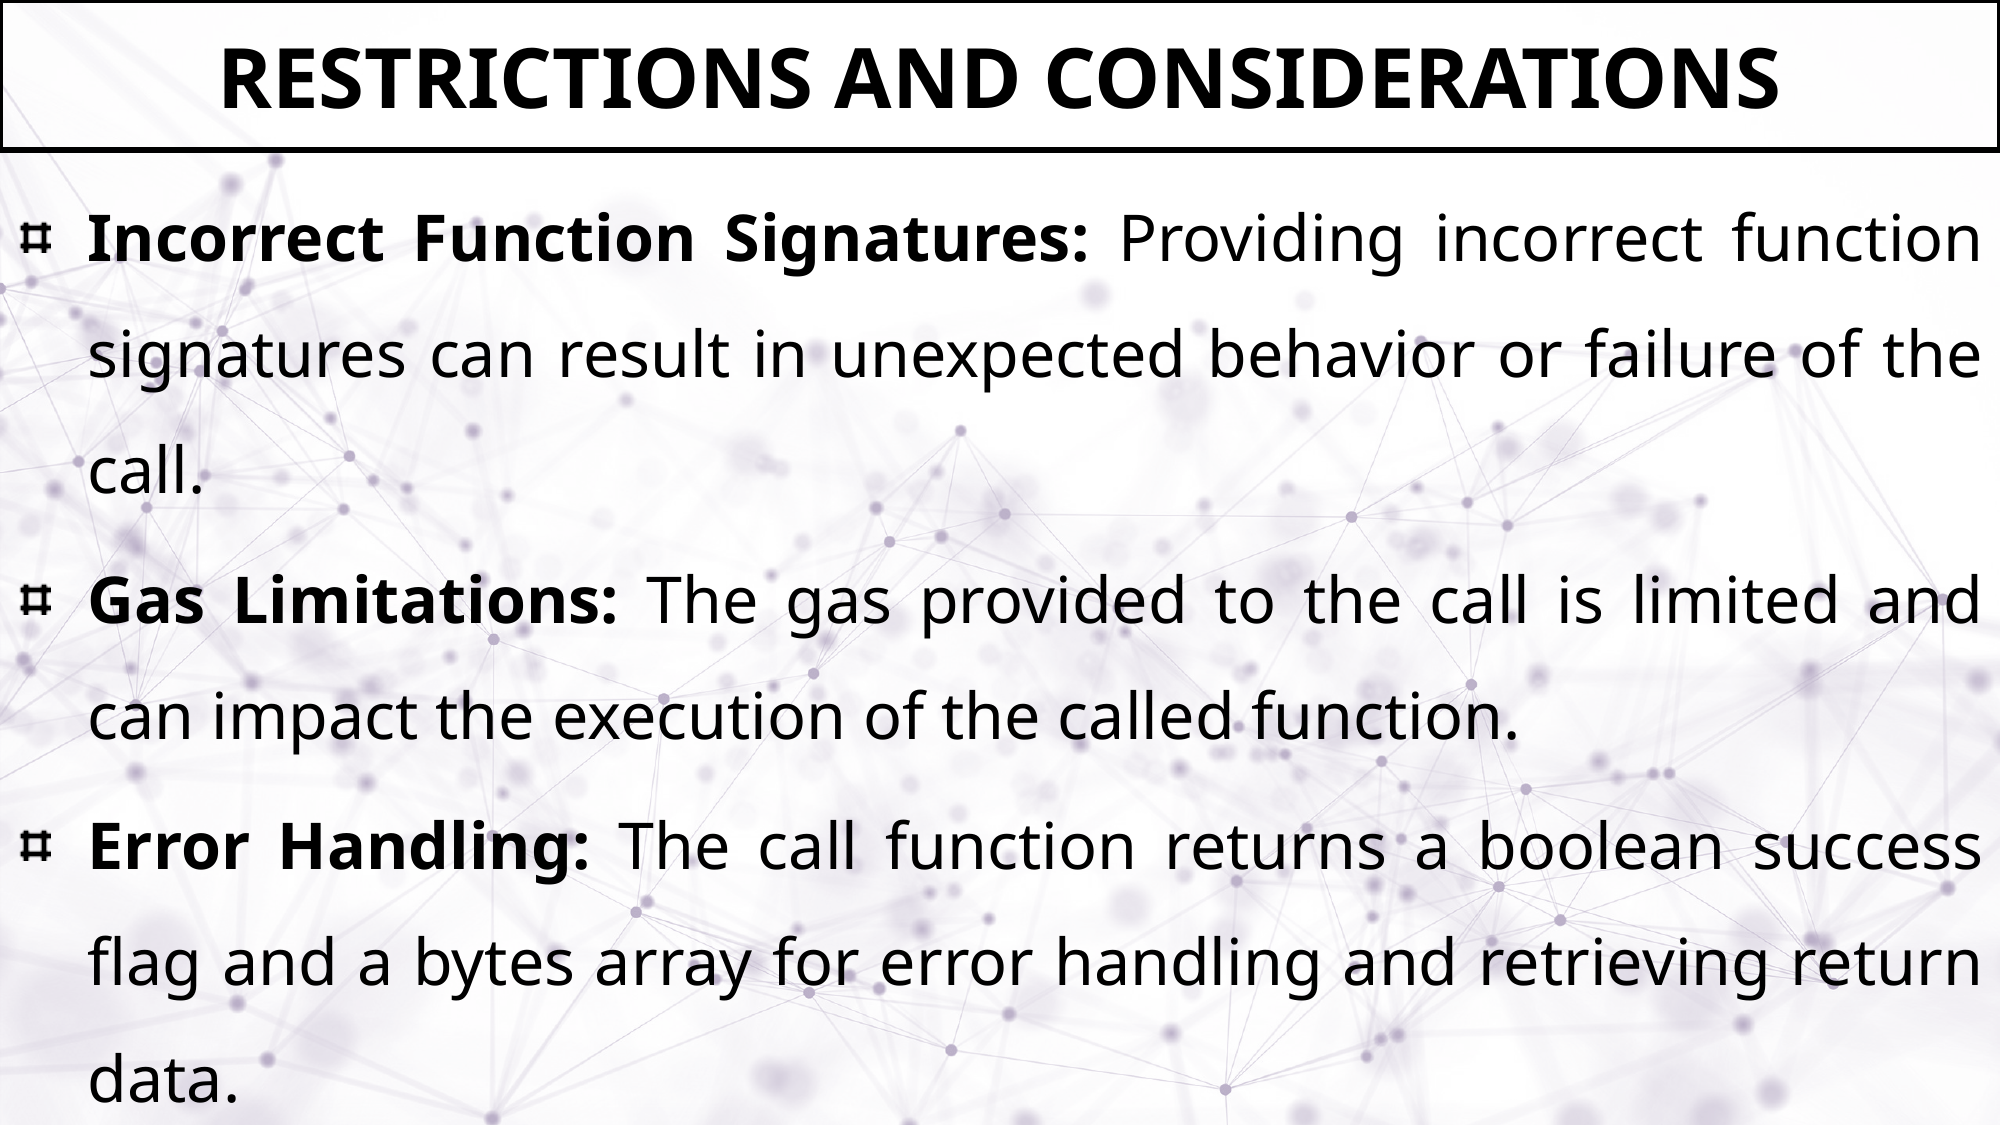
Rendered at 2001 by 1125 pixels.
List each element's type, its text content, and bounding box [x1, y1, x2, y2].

list Incorrect Function Signatures: Providing incorrect function signatures can result in unexpected behavior or failure of the call. Gas Limitations: The gas provided to the call is limited and can impact the execution of the called function. Error Handling: The call function returns a boolean success flag and a bytes array for error handling and retrieving return data. [0, 150, 2000, 1125]
title Restrictions and Considerations [0, 0, 2000, 150]
picture [15, 579, 51, 615]
picture [15, 217, 51, 253]
picture [15, 825, 51, 861]
